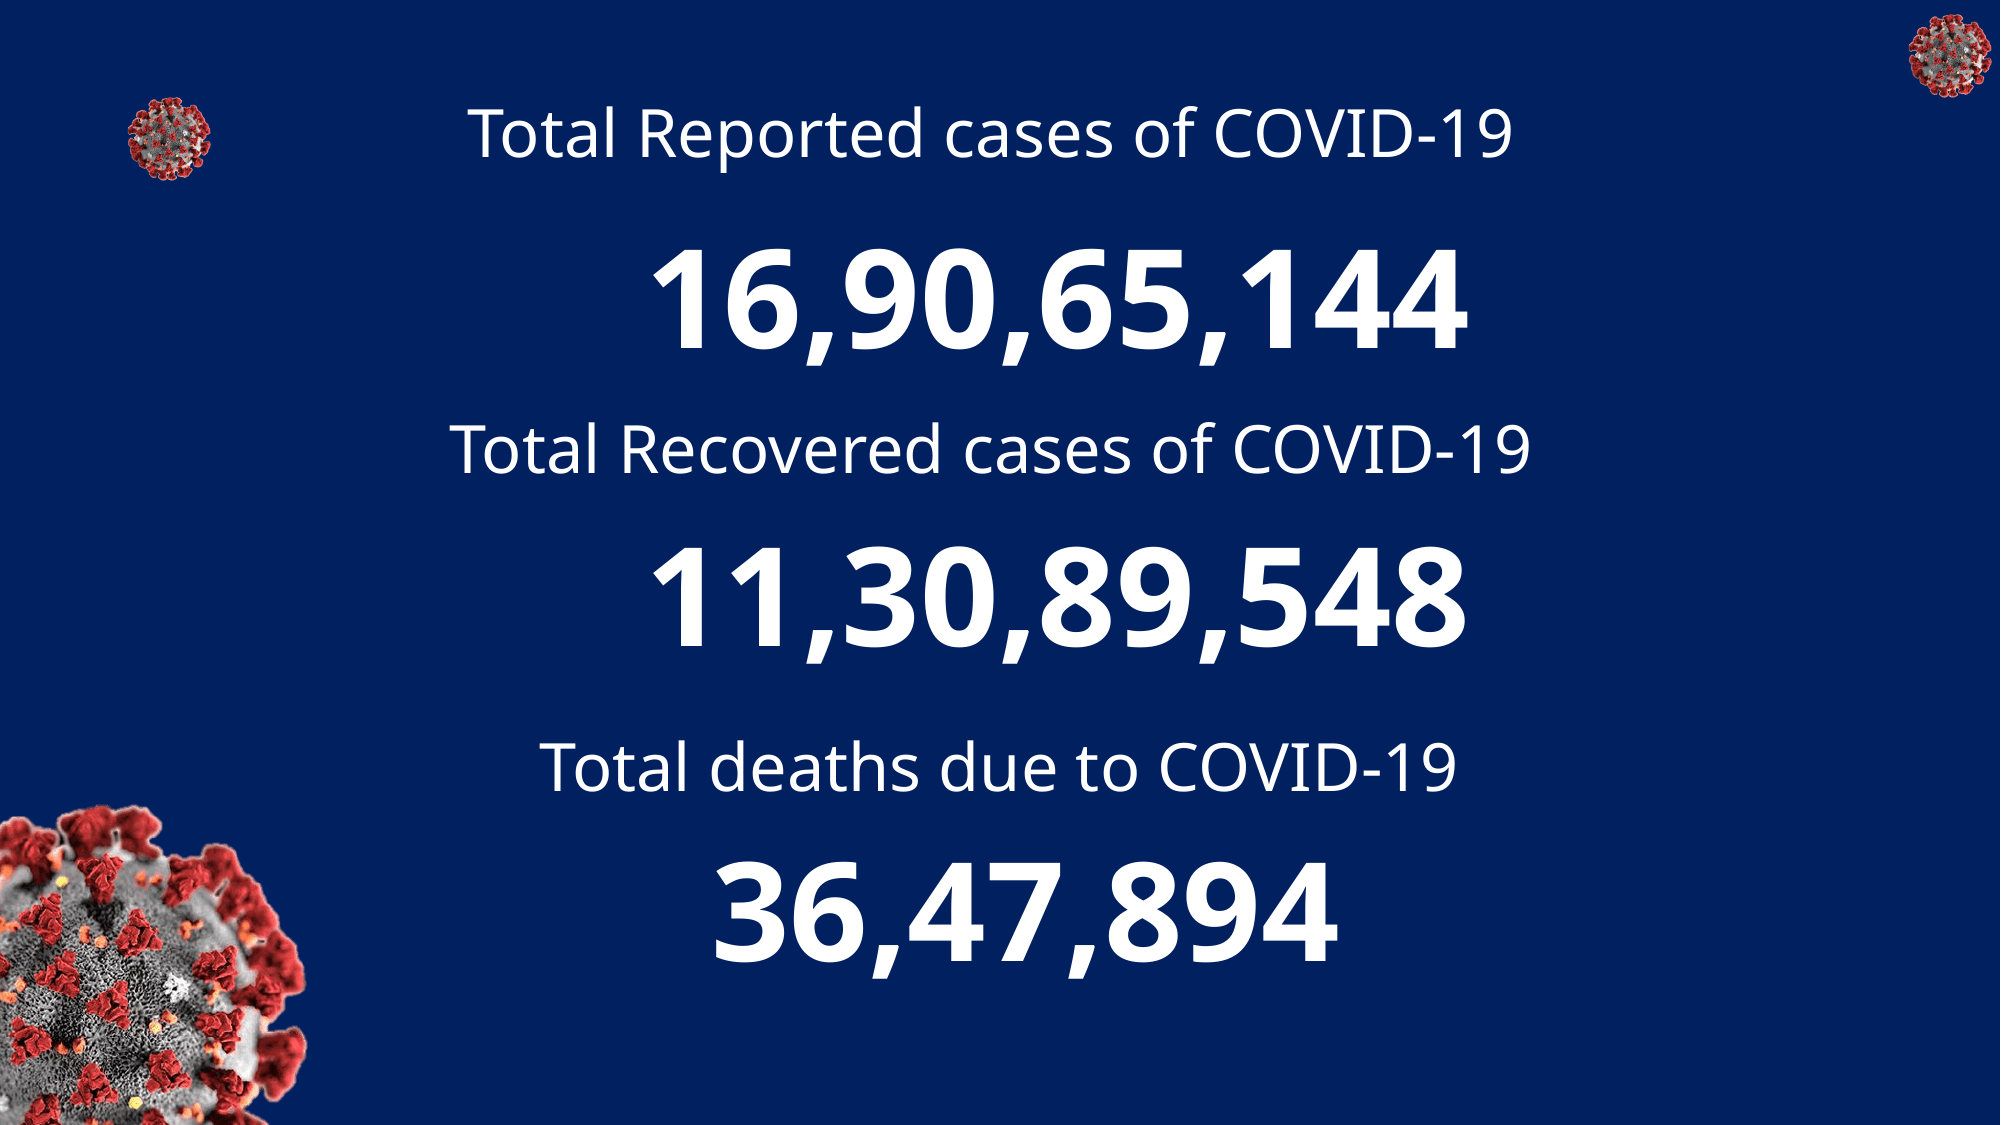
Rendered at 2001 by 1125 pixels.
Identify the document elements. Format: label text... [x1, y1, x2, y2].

table_header [137, 626, 1862, 686]
text_box 16,90,65,144 [430, 203, 1687, 384]
text_box Total deaths due to COVID-19 [313, 718, 1687, 829]
picture [0, 728, 477, 1125]
text_box Total Recovered cases of COVID-19 [313, 400, 1687, 511]
text_box 36,47,894 [526, 829, 1526, 997]
picture [1875, 0, 2000, 112]
picture [94, 82, 244, 195]
text_box 11,30,89,548 [558, 511, 1558, 626]
text_box Total Reported cases of COVID-19 [313, 84, 1687, 195]
